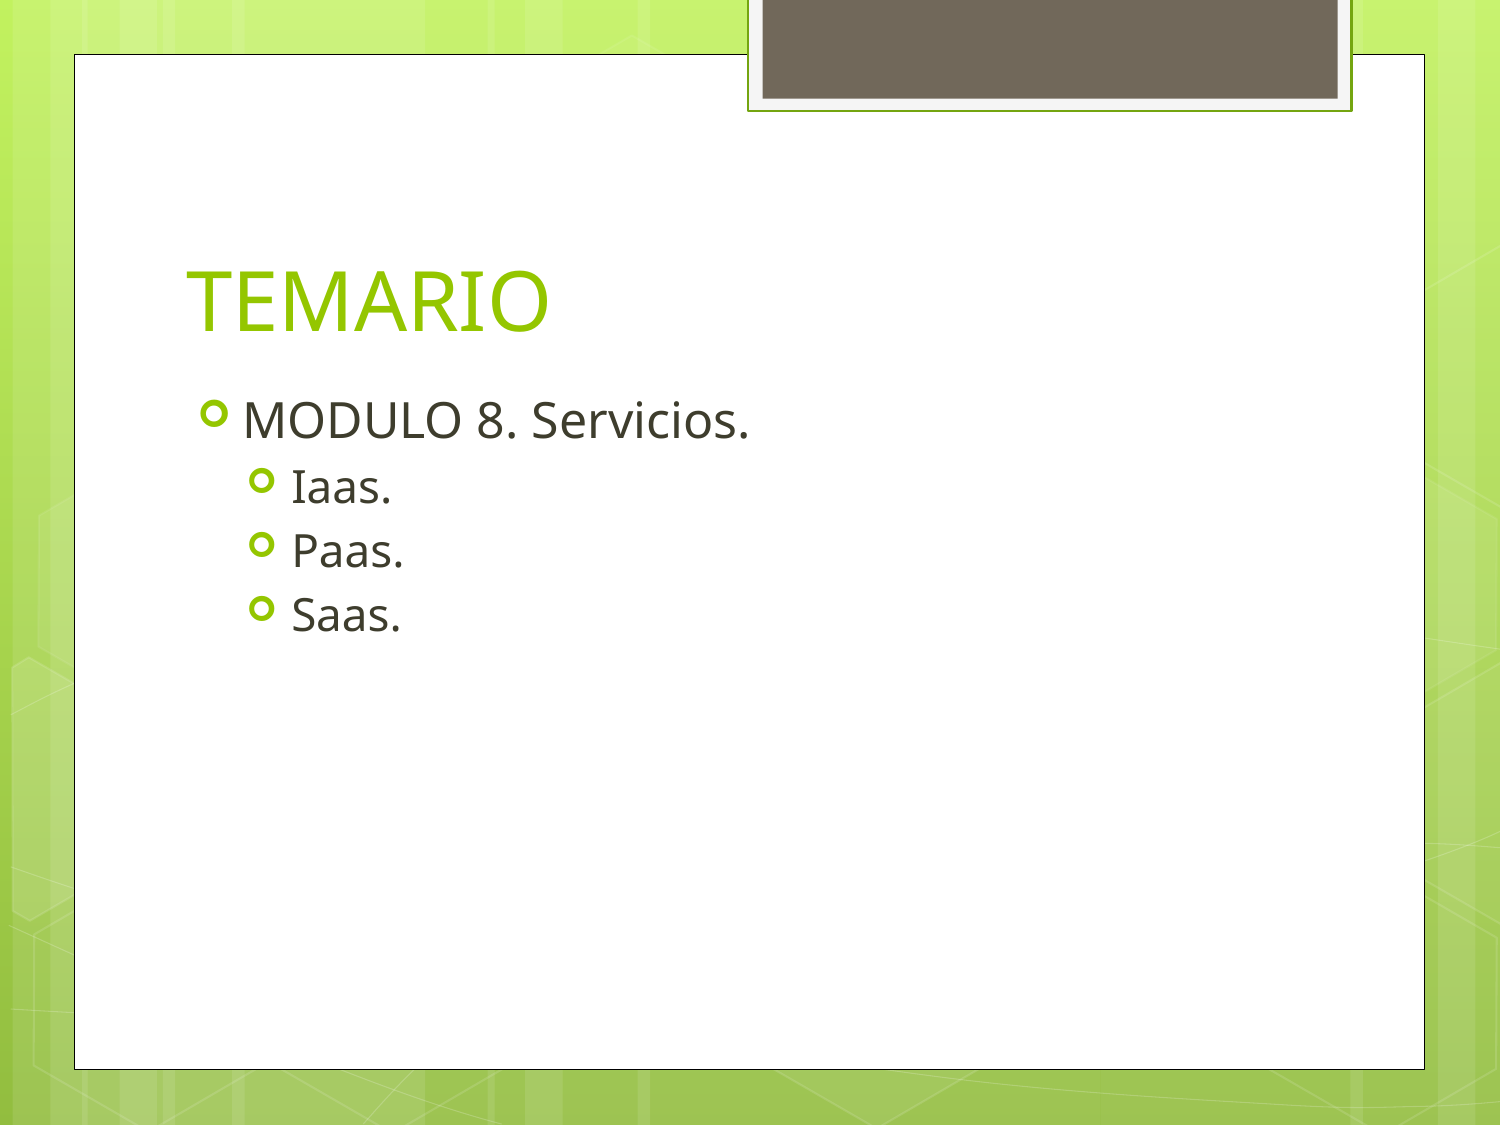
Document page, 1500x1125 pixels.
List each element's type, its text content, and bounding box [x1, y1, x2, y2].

list MODULO 8. Servicios. Iaas. Paas. Saas. [171, 381, 1283, 957]
title TEMARIO [171, 168, 1324, 357]
